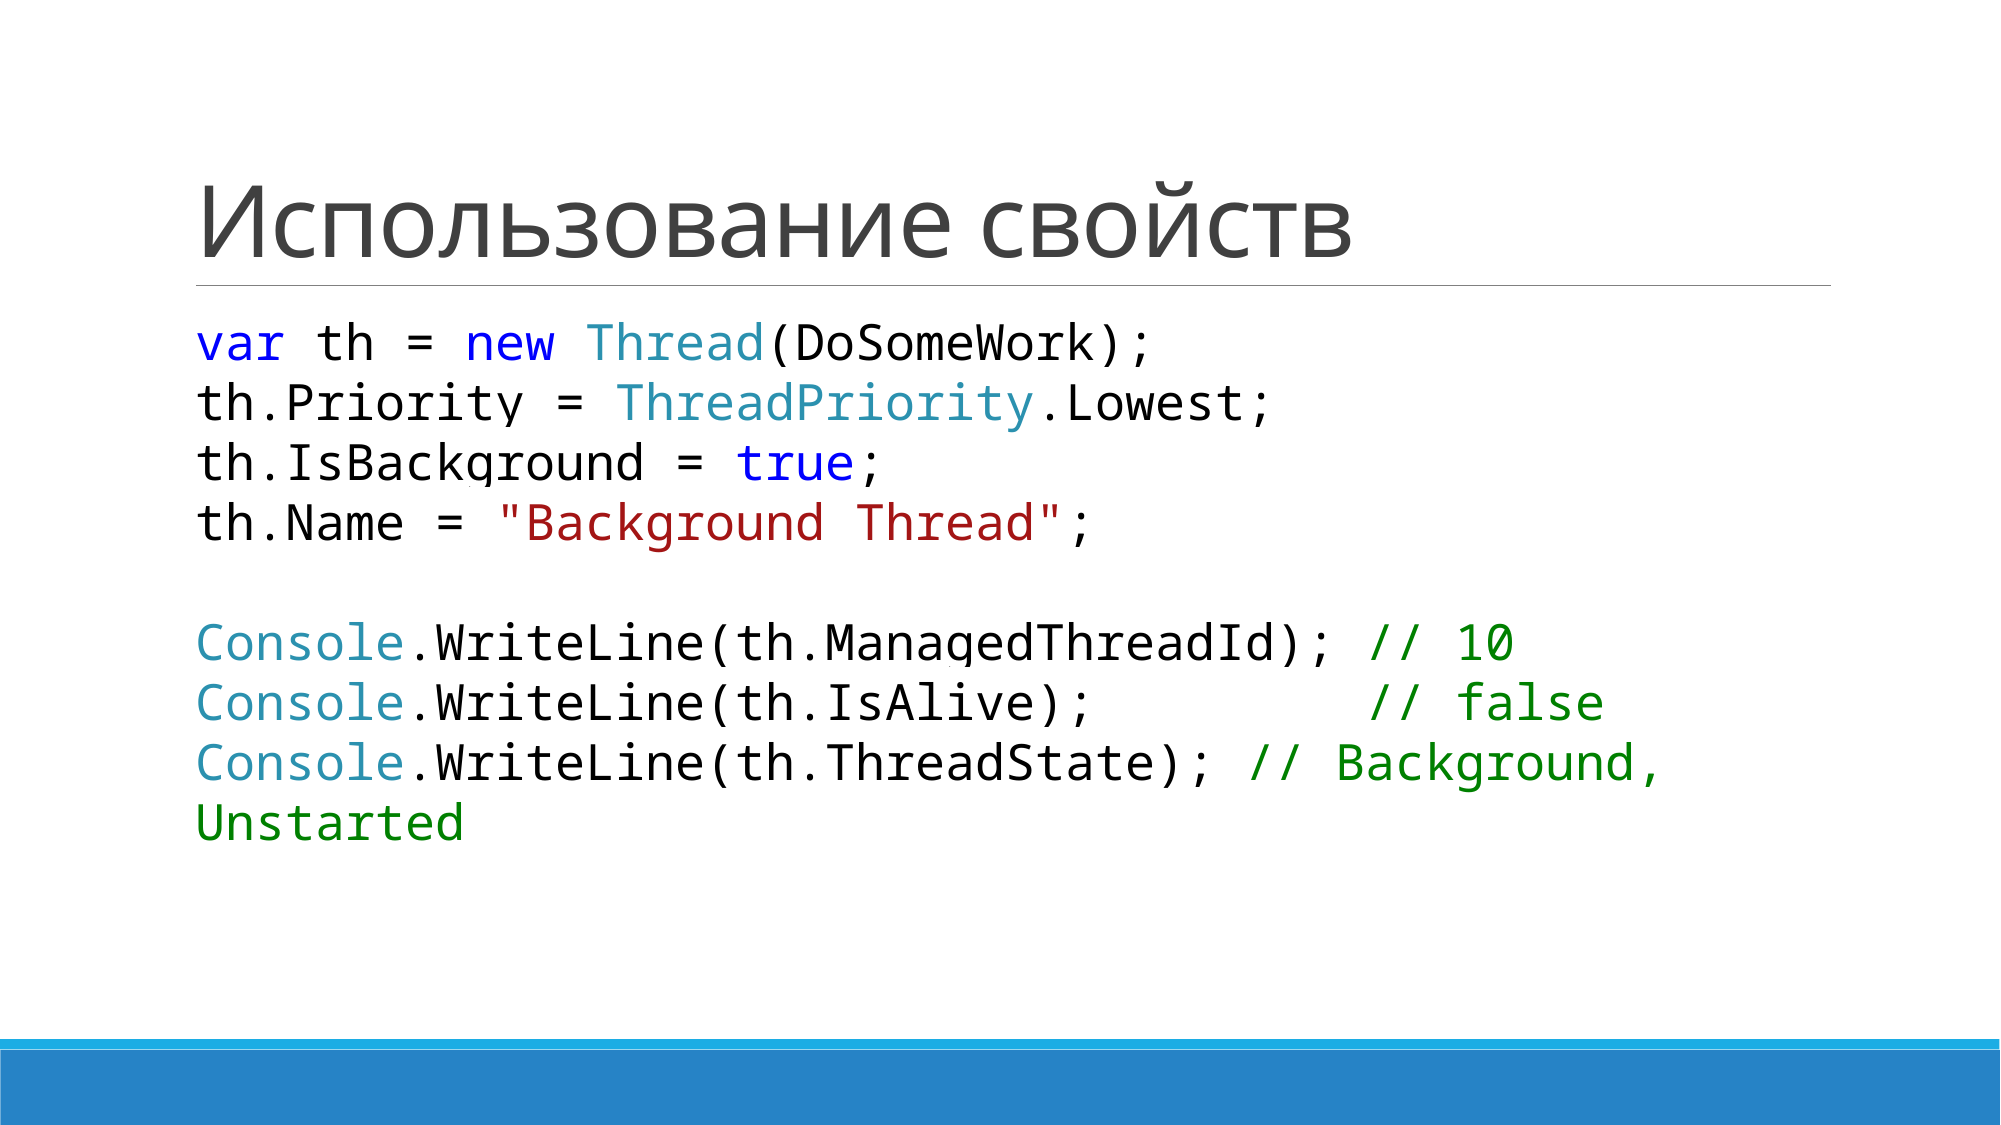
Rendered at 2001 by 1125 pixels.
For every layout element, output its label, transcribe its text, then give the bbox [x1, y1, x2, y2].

list var th = new Thread(DoSomeWork); th.Priority = ThreadPriority.Lowest; th.IsBackground = true; th.Name = "Background Thread"; Console.WriteLine(th.ManagedThreadId); // 10 Console.WriteLine(th.IsAlive); // false Console.WriteLine(th.ThreadState); // Background, Unstarted [180, 302, 1842, 1013]
title Использование свойств [180, 47, 1830, 285]
